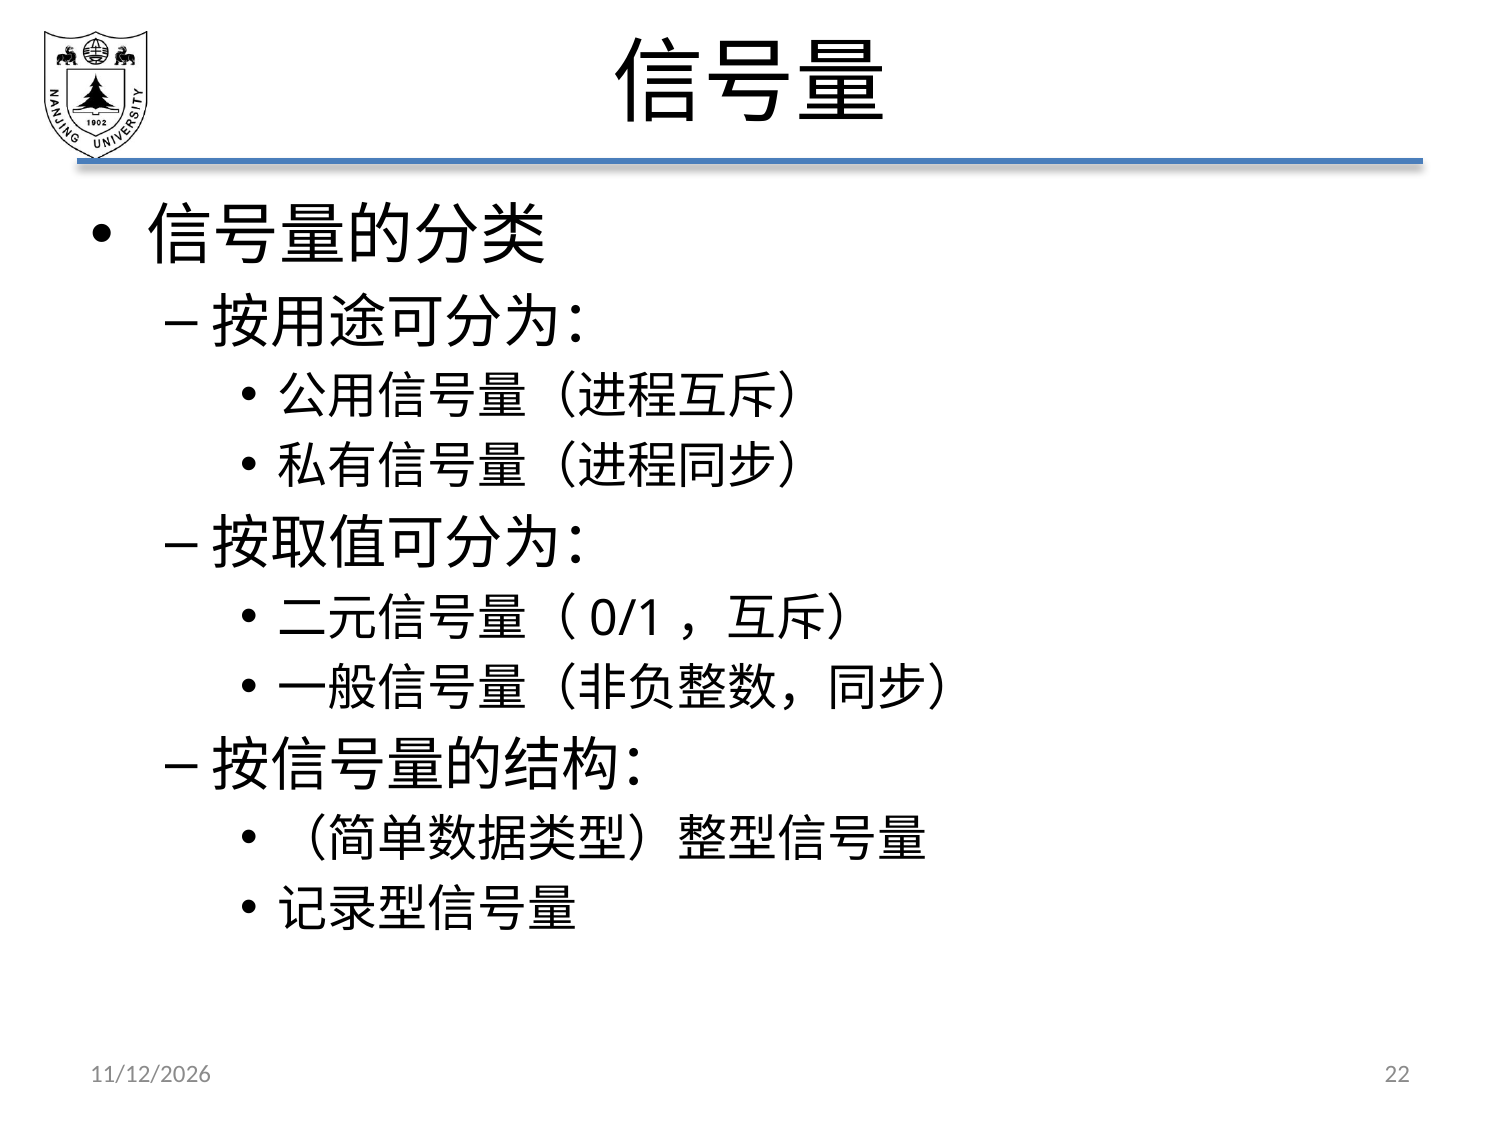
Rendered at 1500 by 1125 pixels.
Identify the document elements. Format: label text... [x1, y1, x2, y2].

title 信号量 [75, 0, 1425, 161]
slide_number 22 [1074, 1042, 1425, 1103]
list 信号量的分类 按用途可分为： 公用信号量（进程互斥） 私有信号量（进程同步） 按取值可分为： 二元信号量（0/1，互斥） 一般信号量（非负整数，同步） 按信号量的结构： （简单数据类型）整型信号量 记录型信号量 [75, 184, 1425, 1005]
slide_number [75, 1042, 425, 1103]
picture [41, 30, 75, 161]
